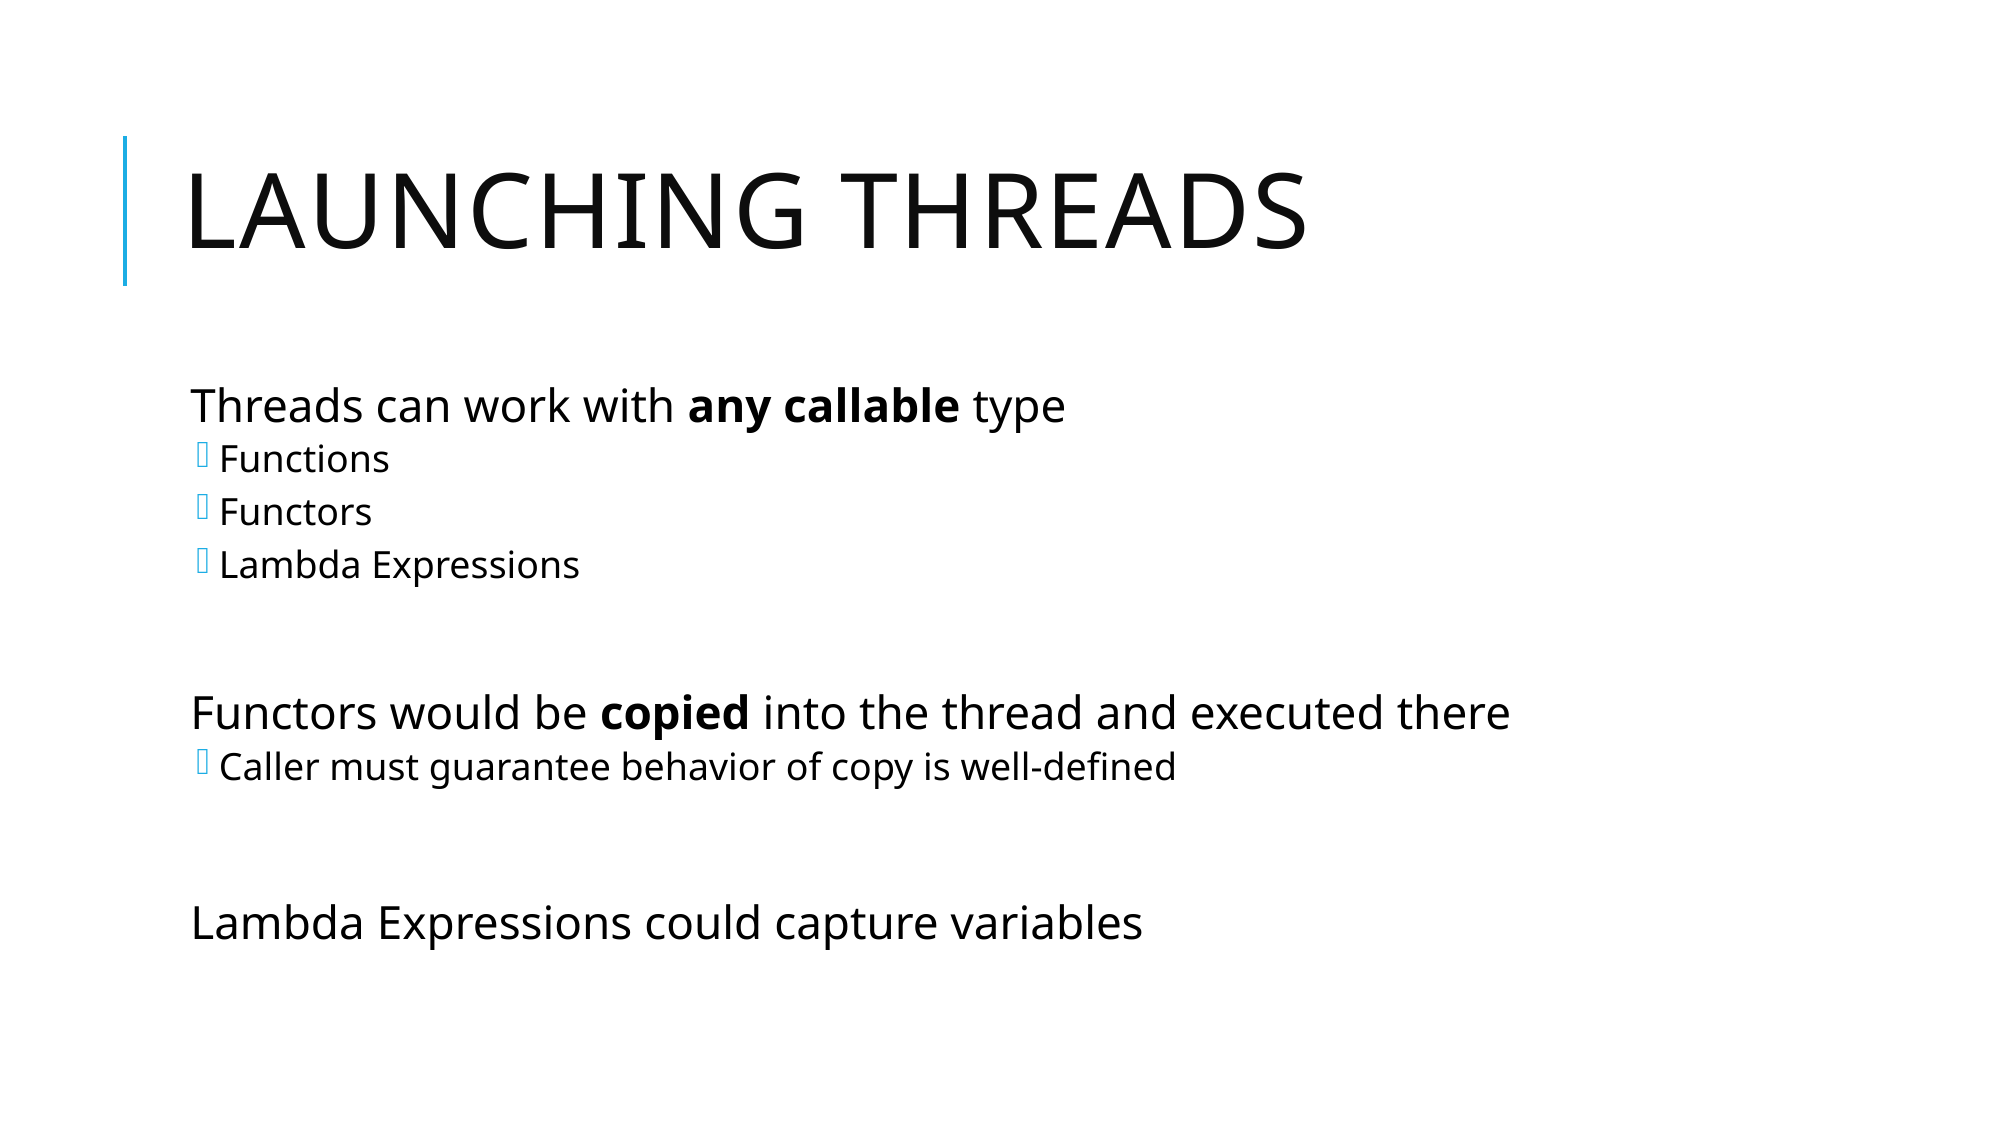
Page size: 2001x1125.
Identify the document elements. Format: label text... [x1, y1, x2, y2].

list Threads can work with any callable type Functions Functors Lambda Expressions Functors would be copied into the thread and executed there Caller must guarantee behavior of copy is well-defined Lambda Expressions could capture variables [168, 375, 1763, 1035]
title Launching Threads [168, 96, 1763, 342]
